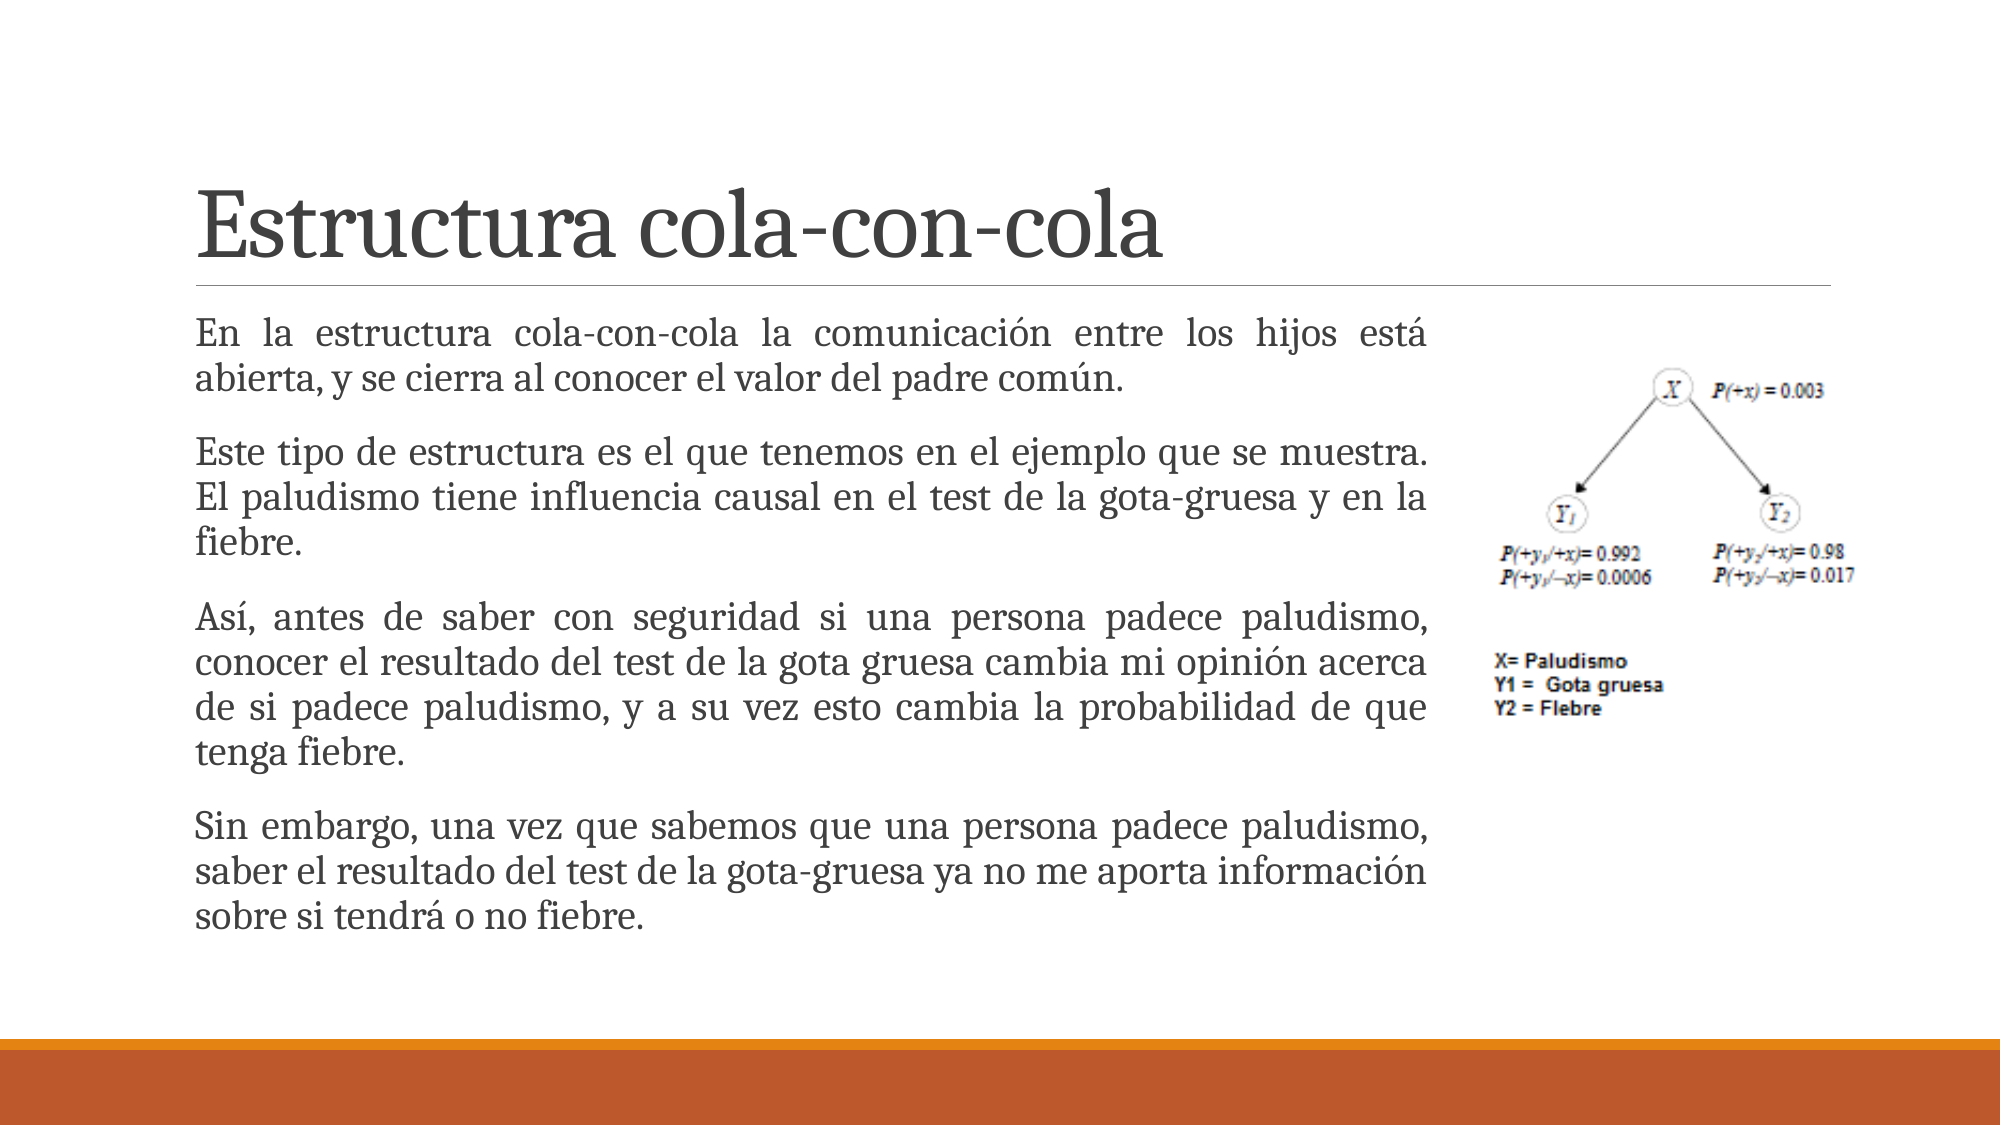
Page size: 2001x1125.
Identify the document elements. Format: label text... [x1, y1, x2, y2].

title Estructura cola-con-cola [180, 47, 1830, 285]
list En la estructura cola-con-cola la comunicación entre los hijos está abierta, y se cierra al conocer el valor del padre común. Este tipo de estructura es el que tenemos en el ejemplo que se muestra. El paludismo tiene influencia causal en el test de la gota-gruesa y en la fiebre. Así, antes de saber con seguridad si una persona padece paludismo, conocer el resultado del test de la gota gruesa cambia mi opinión acerca de si padece paludismo, y a su vez esto cambia la probabilidad de que tenga fiebre. Sin embargo, una vez que sabemos que una persona padece paludismo, saber el resultado del test de la gota-gruesa ya no me aporta información sobre si tendrá o no fiebre. [180, 302, 1428, 963]
picture [1460, 345, 1969, 748]
